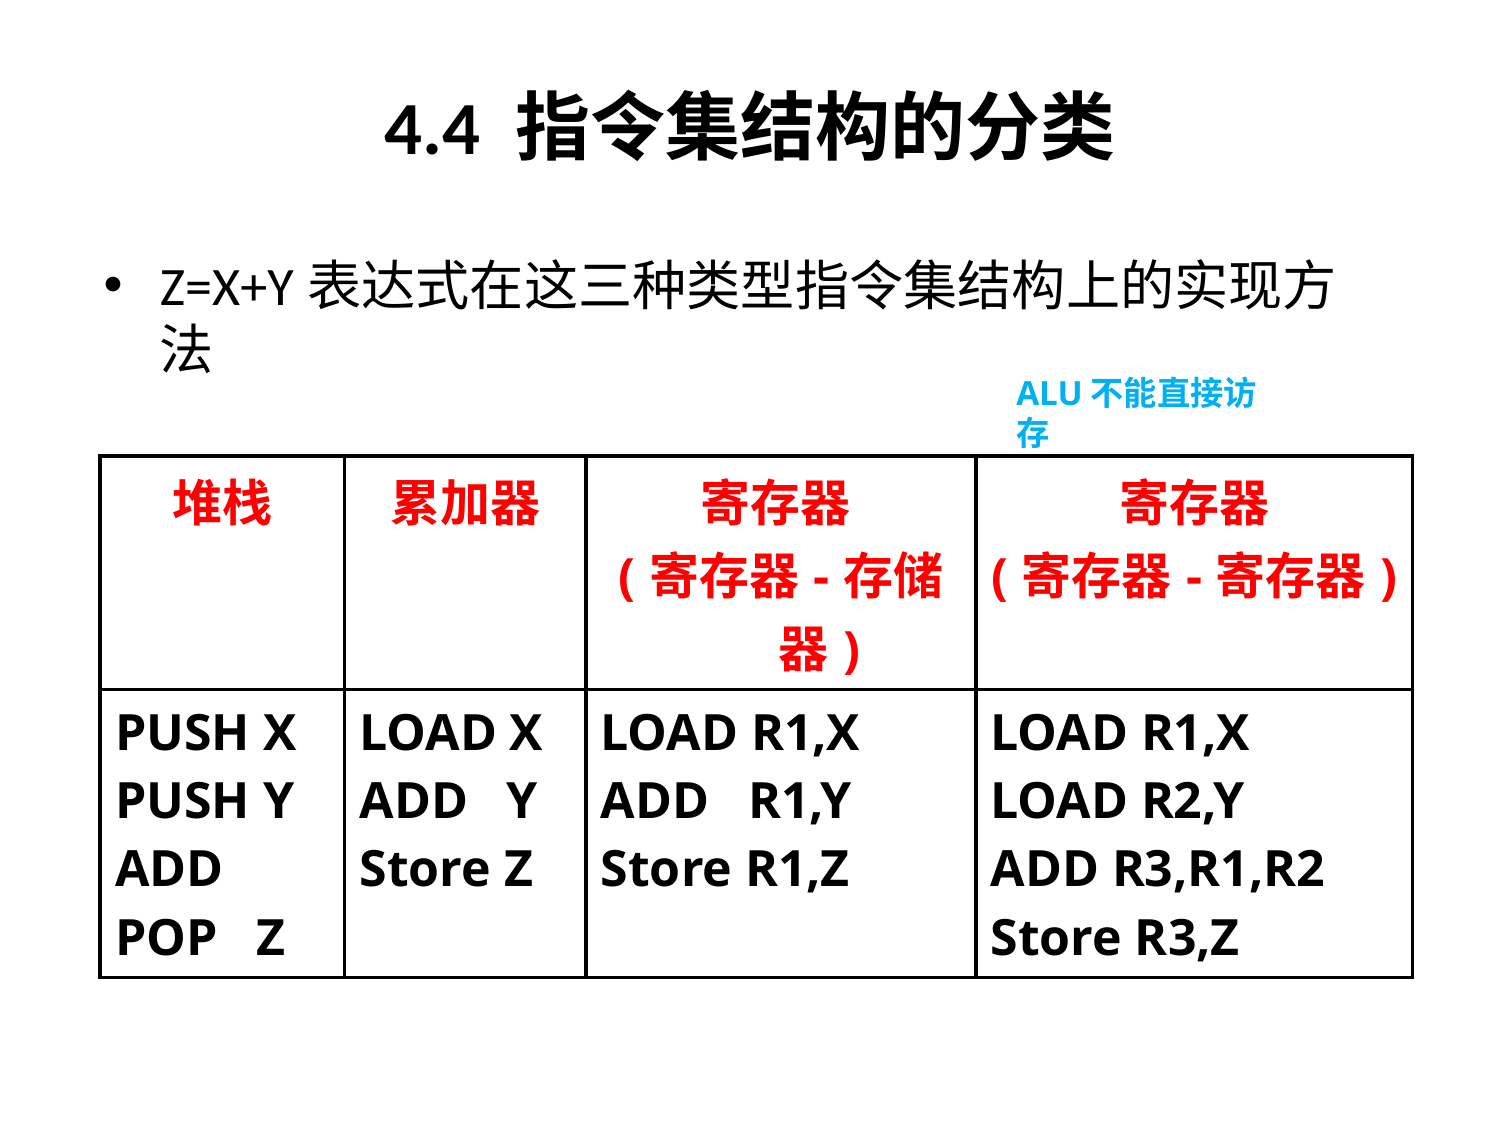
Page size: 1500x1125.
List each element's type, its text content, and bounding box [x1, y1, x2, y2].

table_header 寄存器 (寄存器-寄存器) [978, 458, 1411, 688]
list Z=X+Y表达式在这三种类型指令集结构上的实现方法 [88, 243, 1401, 431]
title 4.4 指令集结构的分类 [75, 31, 1425, 219]
table_header 累加器 [346, 458, 584, 688]
table_cell LOAD R1,X ADD R1,Y Store R1,Z [588, 691, 974, 976]
table_cell LOAD R1,X LOAD R2,Y ADD R3,R1,R2 Store R3,Z [978, 691, 1411, 976]
table_cell PUSH X PUSH Y ADD POP Z [102, 691, 343, 976]
table_header 寄存器 (寄存器-存储器) [588, 458, 974, 688]
table_cell LOAD X ADD Y Store Z [346, 691, 584, 976]
text_box ALU不能直接访存 [1001, 364, 1289, 460]
table_header 堆栈 [102, 458, 343, 688]
